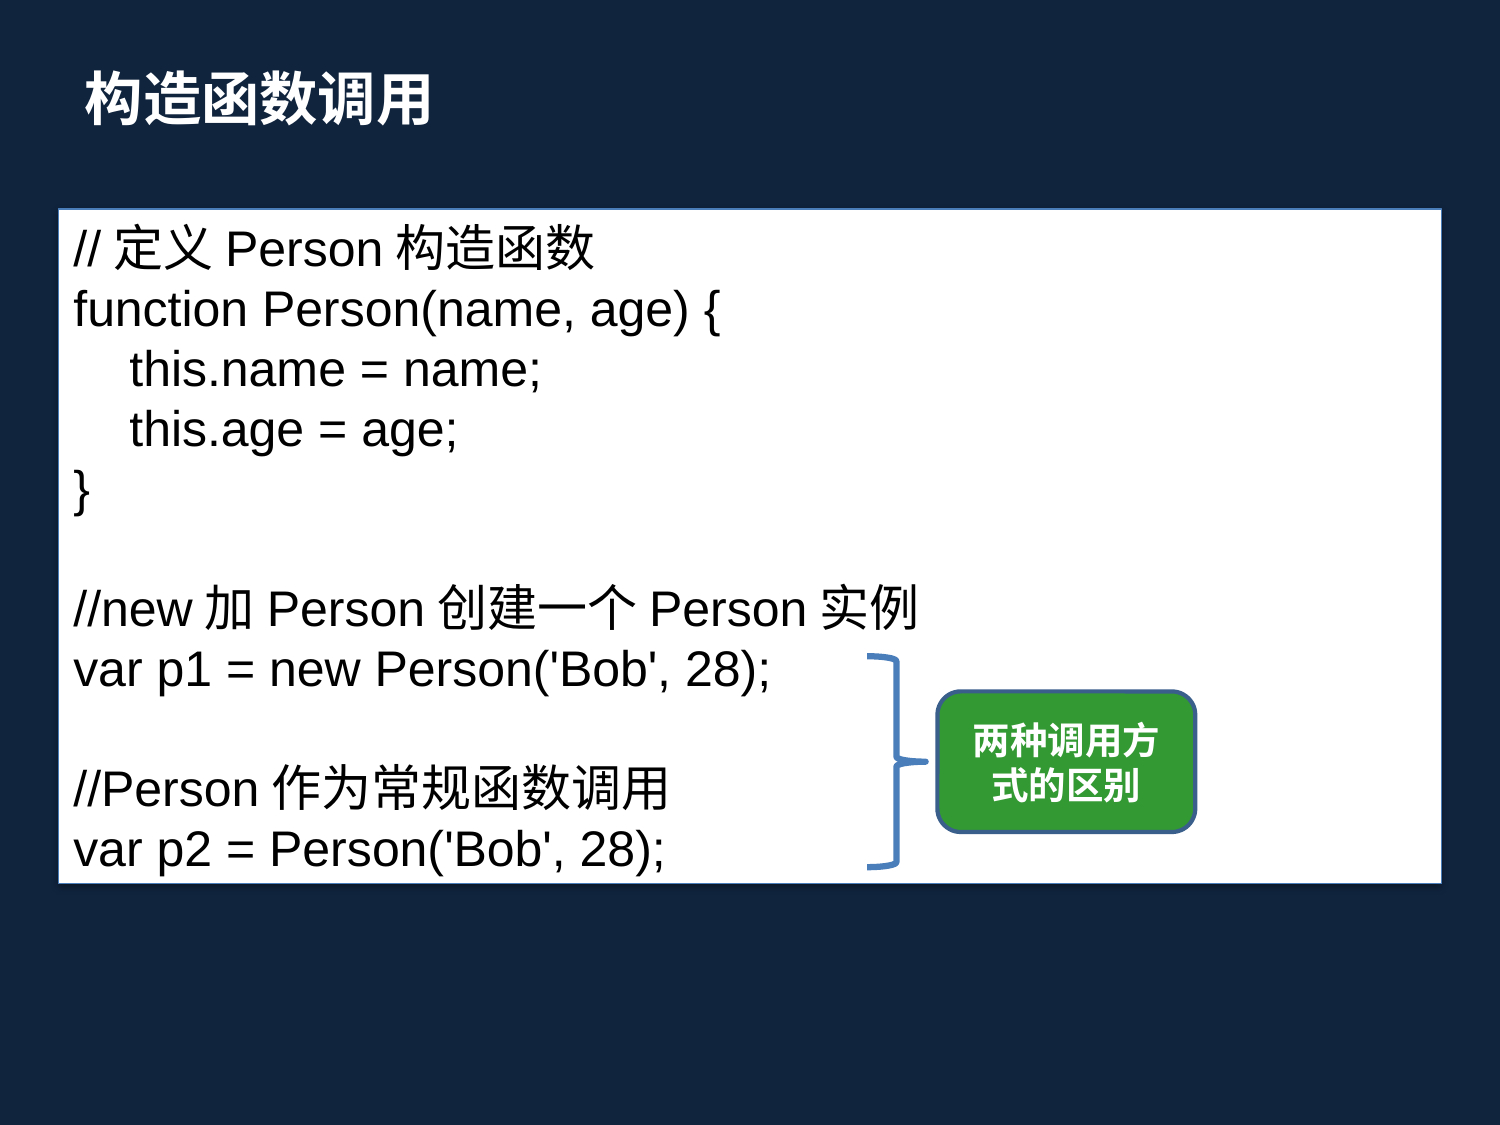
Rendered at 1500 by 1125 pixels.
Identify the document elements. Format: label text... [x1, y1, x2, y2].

text_box 两种调用方式的区别 [935, 689, 1198, 835]
text_box 构造函数调用 [70, 54, 457, 140]
text_box //定义Person构造函数 function Person(name, age) { this.name = name; this.age = age; } //new加Person创建一个Person实例 var p1 = new Person('Bob', 28); //Person作为常规函数调用 var p2 = Person('Bob', 28); [58, 208, 1442, 884]
text_box [867, 655, 927, 868]
